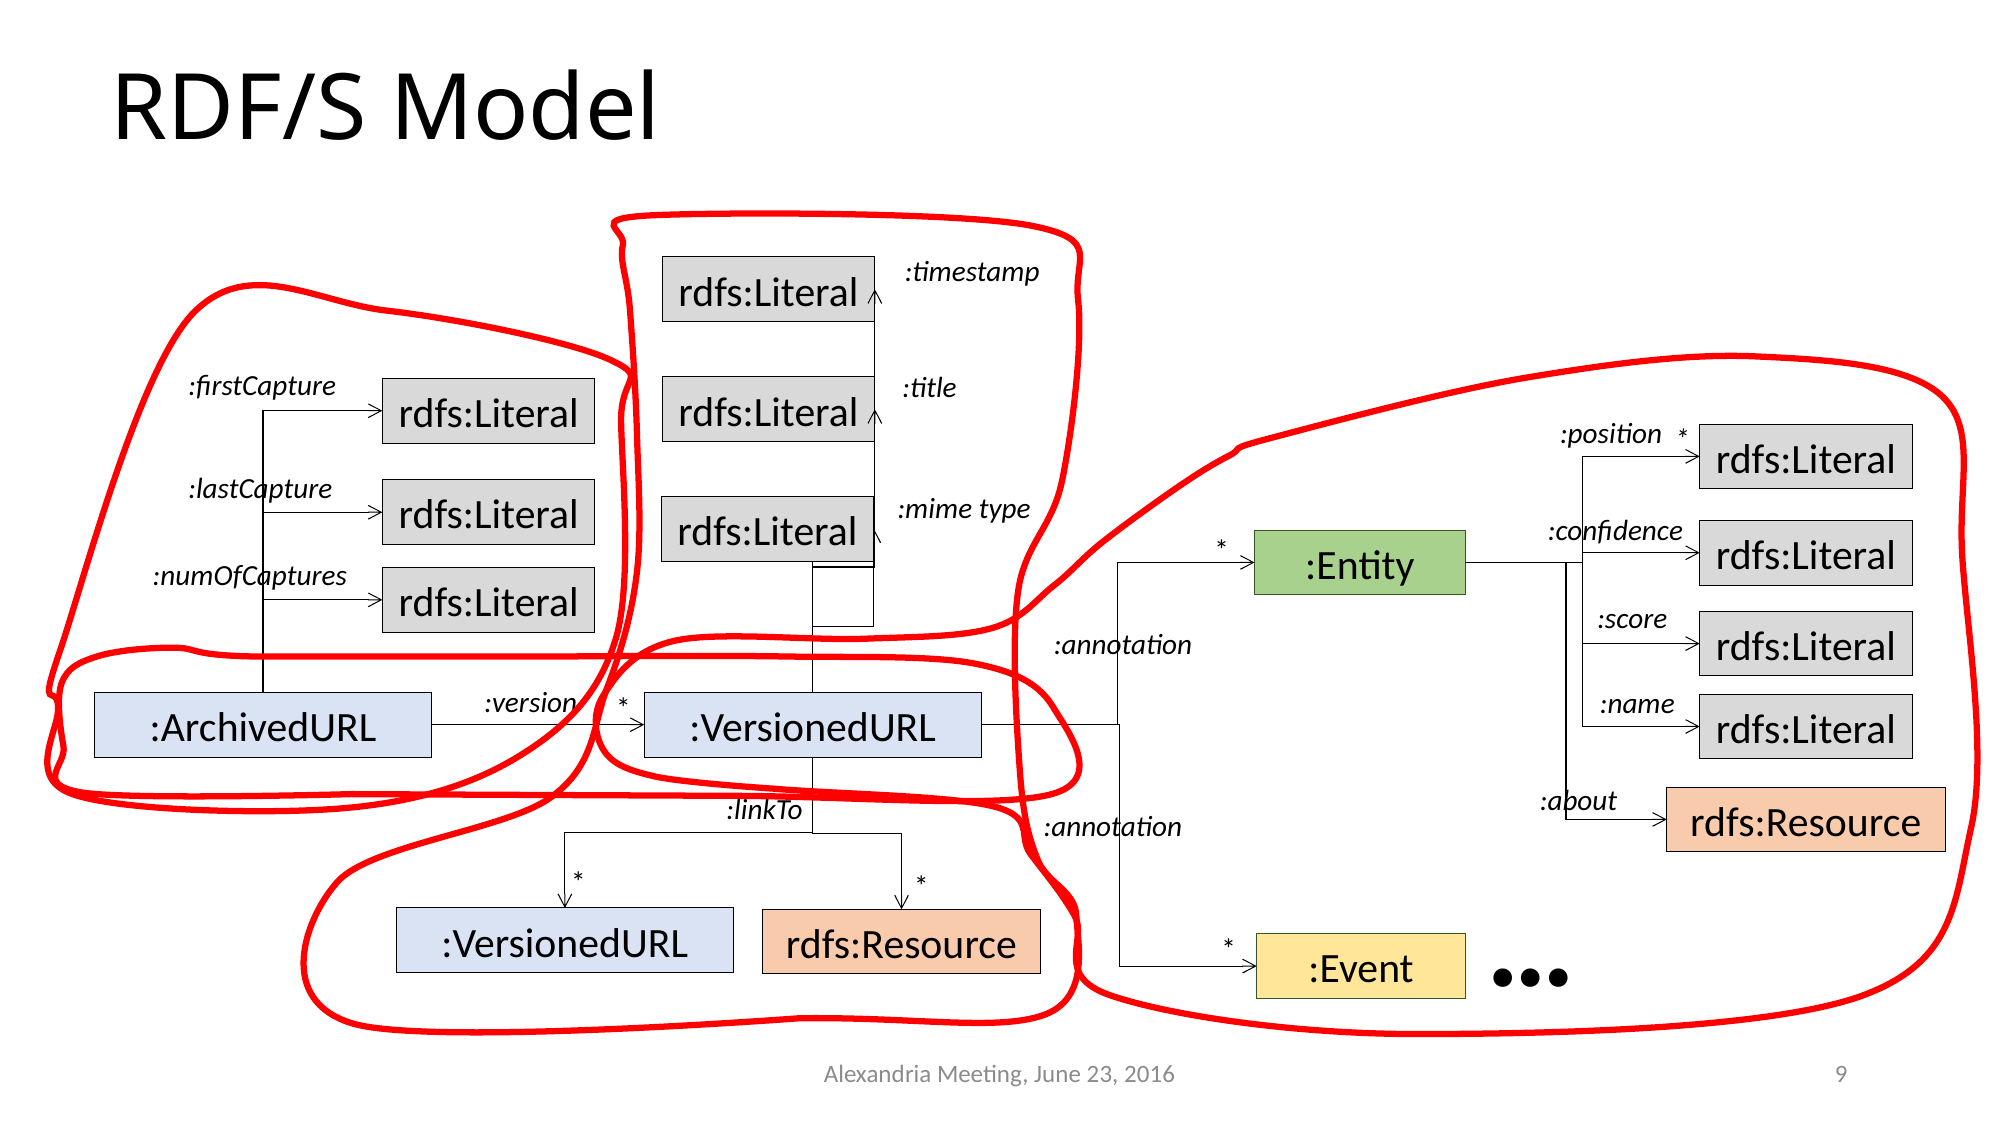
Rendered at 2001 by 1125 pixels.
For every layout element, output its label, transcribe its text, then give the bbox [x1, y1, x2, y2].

title RDF/S Model [95, 0, 1863, 219]
text_box [1076, 354, 1979, 1036]
footer Alexandria Meeting, June 23, 2016 [662, 1042, 1338, 1103]
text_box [781, 789, 933, 878]
text_box [46, 709, 426, 813]
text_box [232, 542, 413, 663]
text_box [594, 629, 981, 805]
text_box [276, 586, 369, 706]
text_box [1465, 456, 1700, 553]
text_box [642, 459, 1046, 523]
slide_number 9 [1412, 1042, 1863, 1103]
text_box [47, 284, 632, 706]
text_box [302, 728, 1079, 1034]
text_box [613, 708, 764, 957]
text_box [702, 519, 986, 583]
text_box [981, 562, 1255, 725]
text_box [1465, 562, 1700, 727]
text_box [182, 492, 464, 612]
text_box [761, 583, 925, 642]
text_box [1465, 727, 1667, 820]
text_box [1465, 553, 1700, 562]
text_box [605, 212, 1082, 689]
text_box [981, 725, 1257, 967]
text_box [54, 646, 617, 798]
